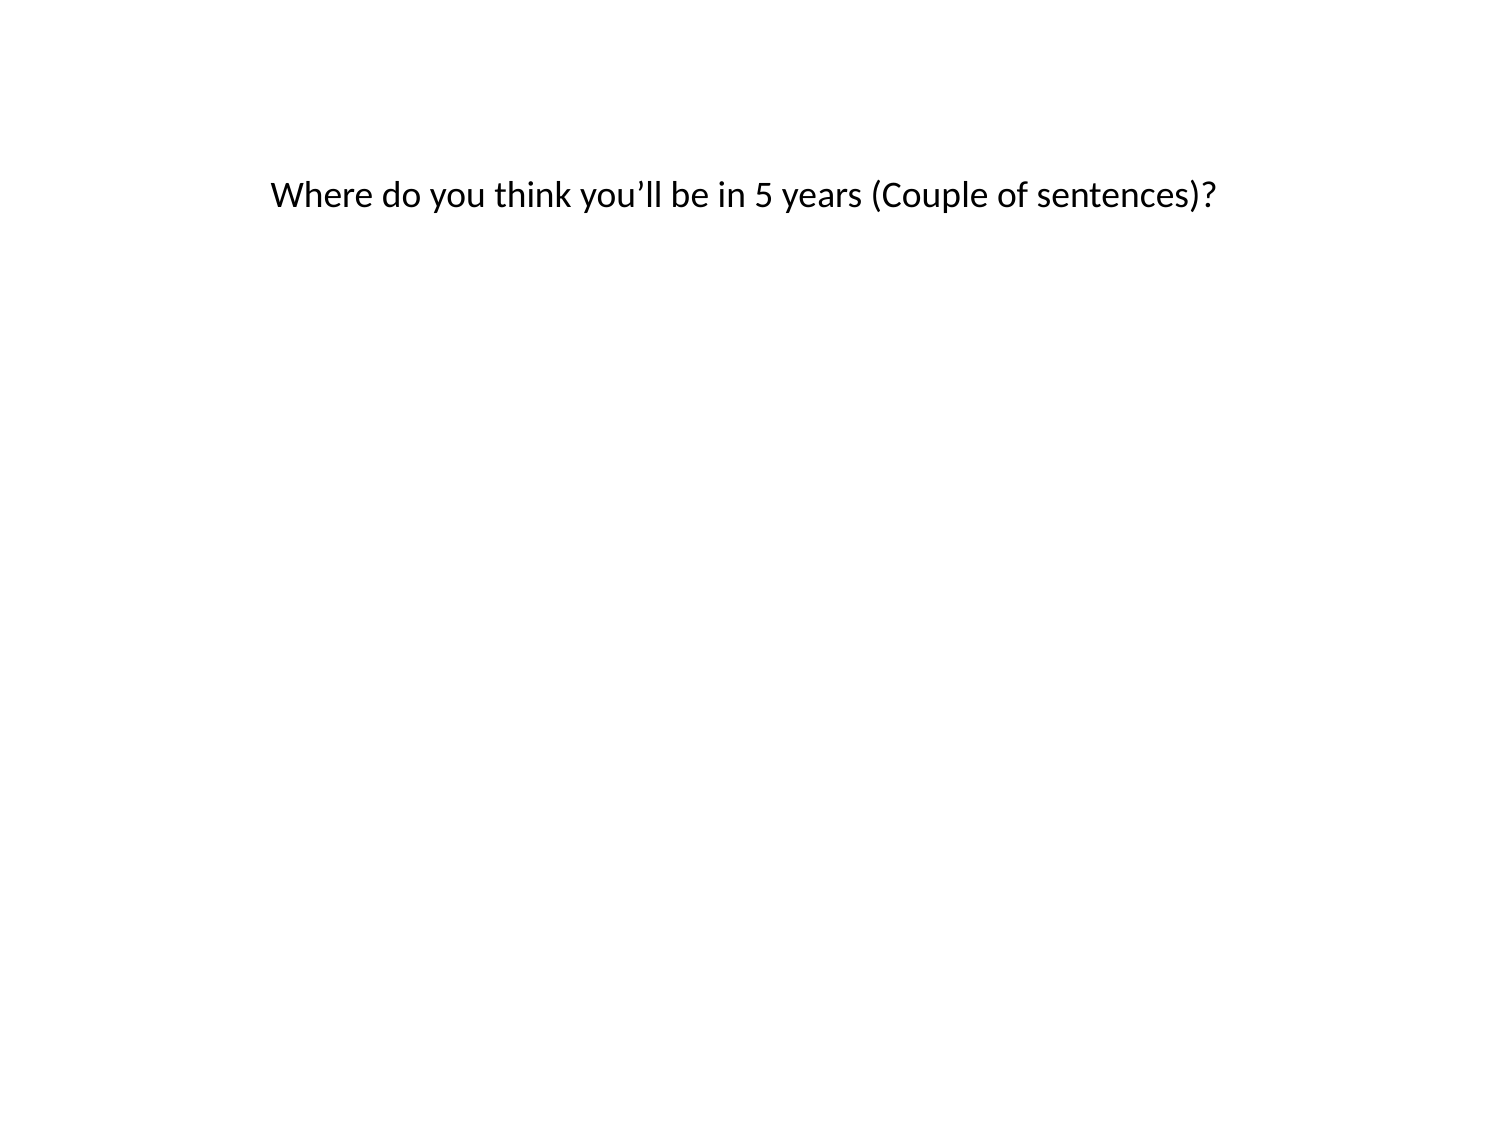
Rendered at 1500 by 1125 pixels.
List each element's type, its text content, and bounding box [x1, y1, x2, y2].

text_box Where do you think you’ll be in 5 years (Couple of sentences)? [255, 162, 1235, 223]
